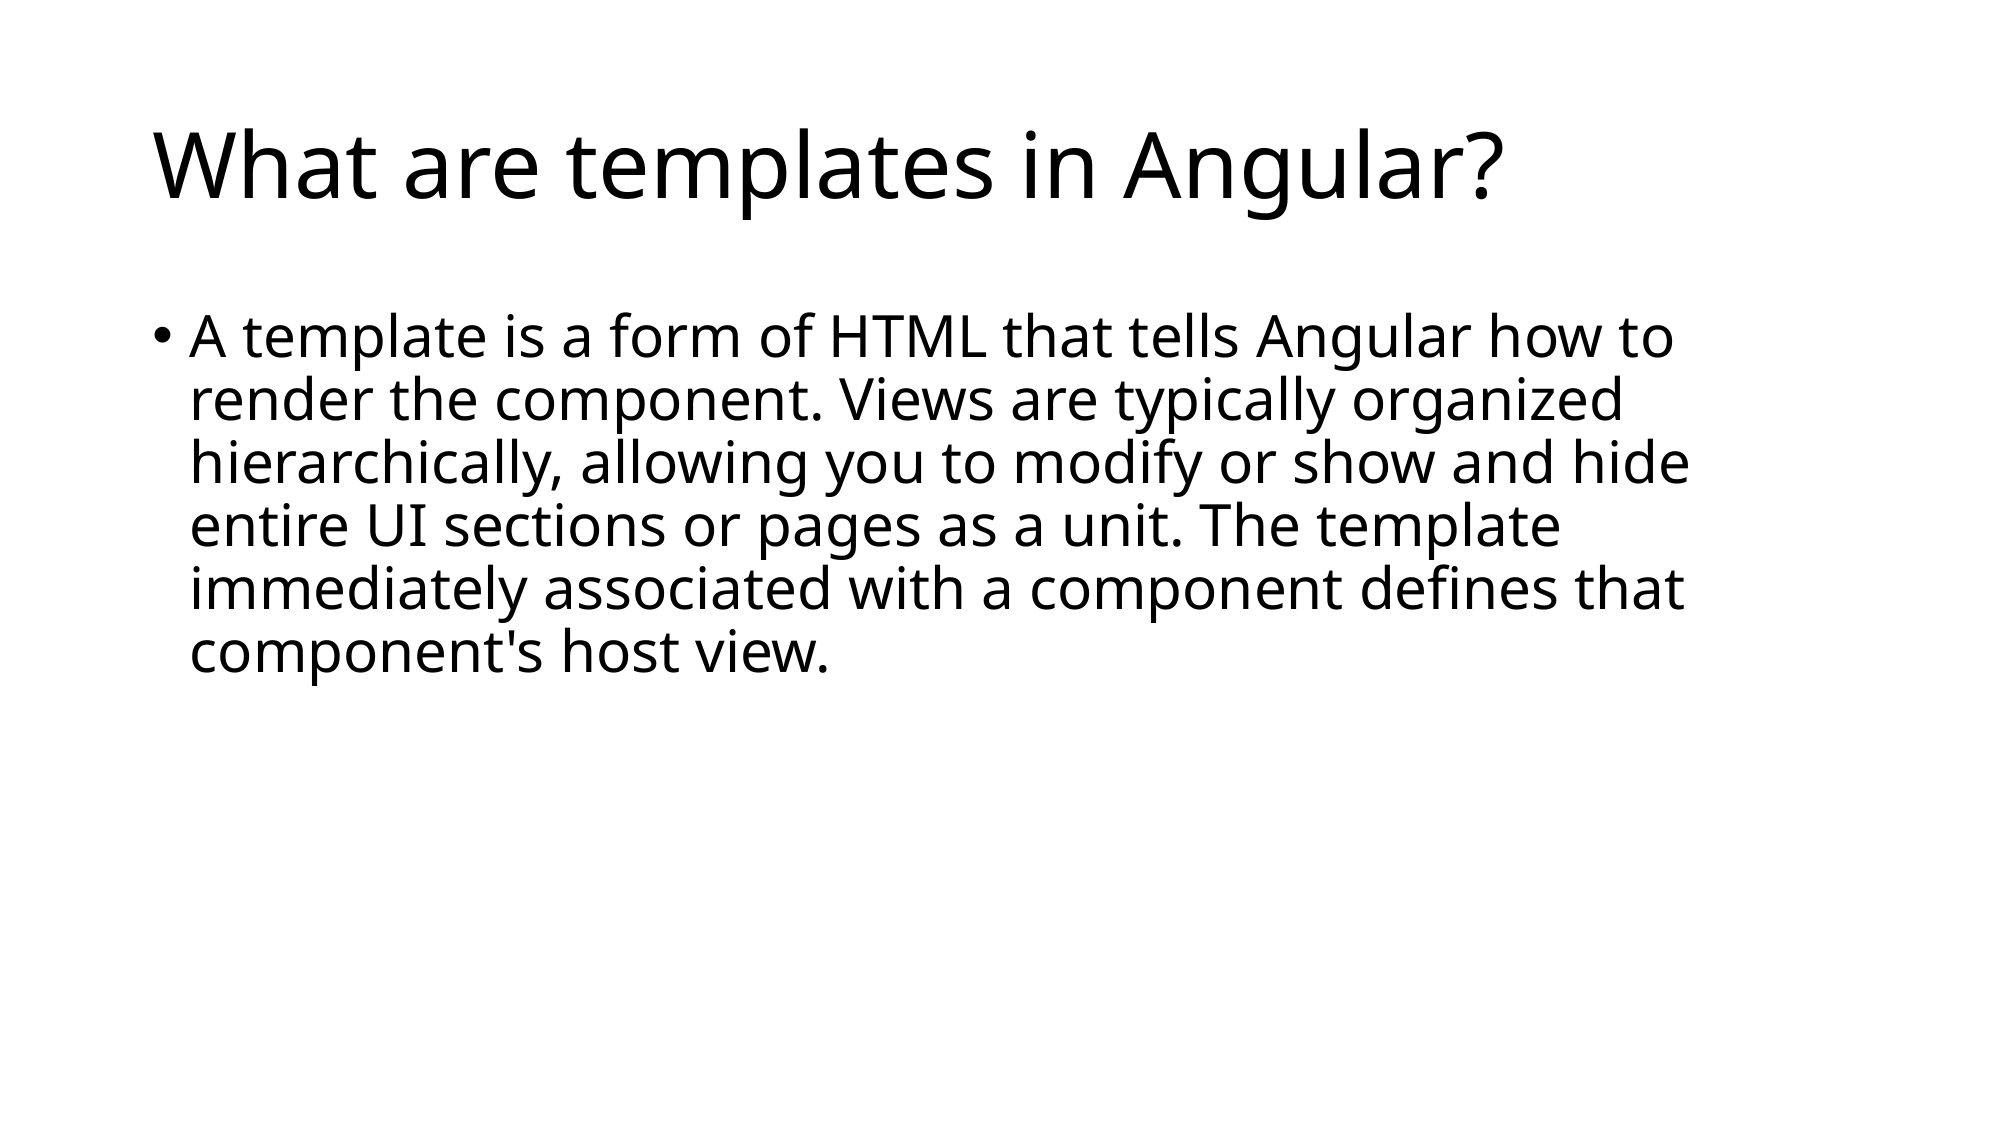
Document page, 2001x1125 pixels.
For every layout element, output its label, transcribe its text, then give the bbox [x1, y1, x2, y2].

list A template is a form of HTML that tells Angular how to render the component. Views are typically organized hierarchically, allowing you to modify or show and hide entire UI sections or pages as a unit. The template immediately associated with a component defines that component's host view. [137, 299, 1863, 1014]
title What are templates in Angular? [137, 59, 1863, 278]
